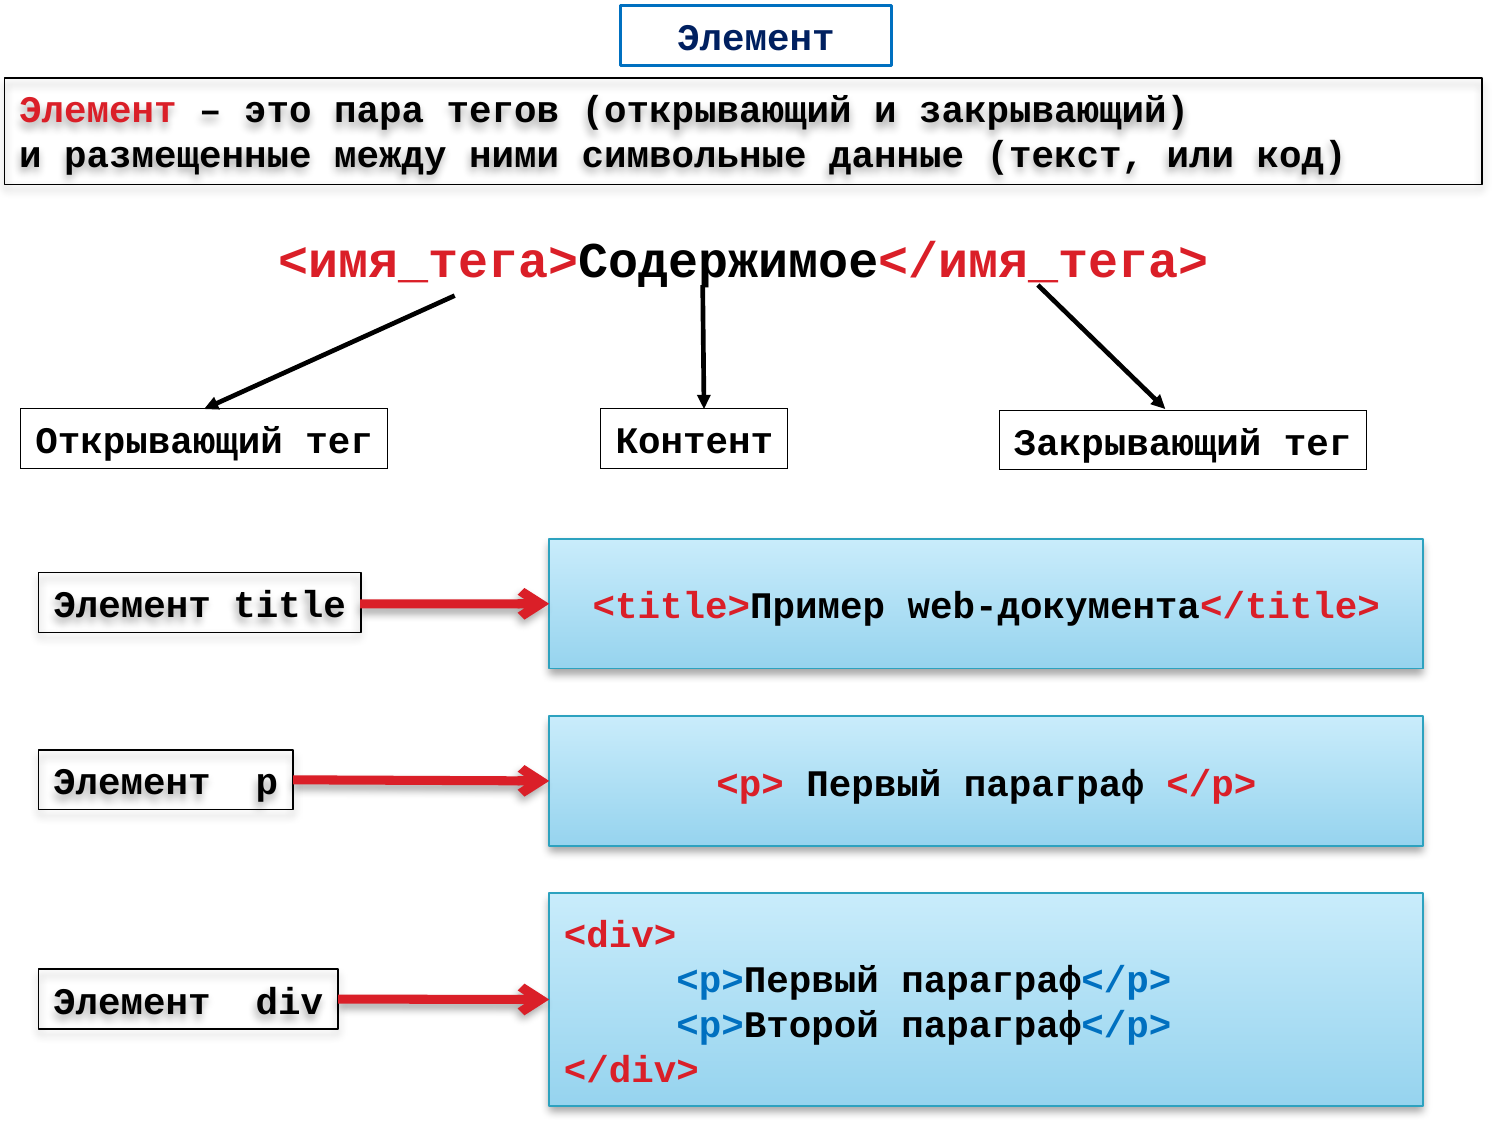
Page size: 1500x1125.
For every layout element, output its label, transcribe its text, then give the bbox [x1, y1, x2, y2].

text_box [37, 715, 1424, 847]
text_box Открывающий тег [20, 408, 388, 469]
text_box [37, 538, 1424, 669]
text_box Закрывающий тег [999, 410, 1367, 470]
text_box Элемент – это пара тегов (открывающий и закрывающий) и размещенные между ними символьные данные (текст, или код) [4, 77, 1483, 185]
text_box <имя_тега>Содержимое</имя_тега> [263, 219, 1224, 295]
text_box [1037, 284, 1166, 410]
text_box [37, 892, 1424, 1107]
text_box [203, 295, 455, 410]
text_box Контент [600, 408, 788, 469]
text_box Элемент [620, 5, 892, 66]
